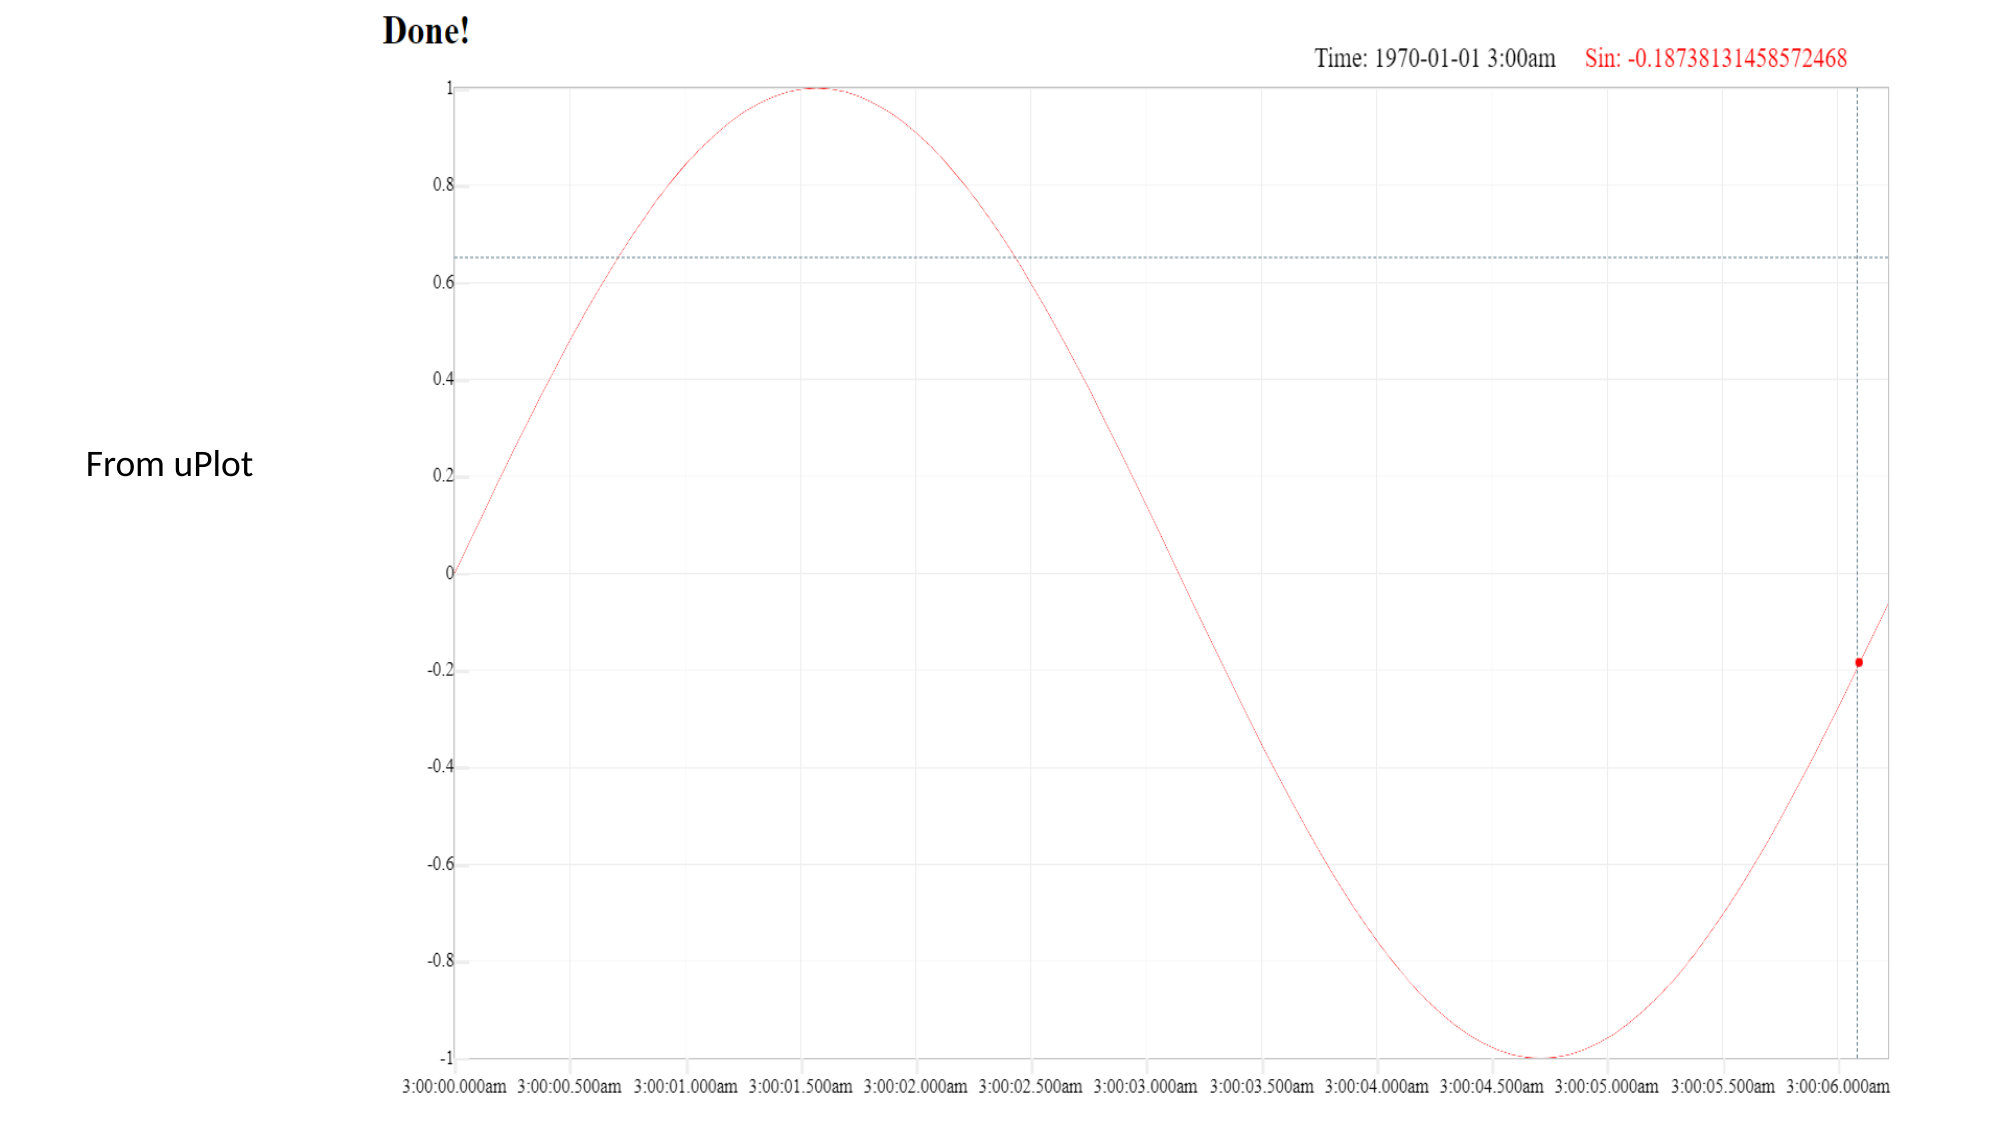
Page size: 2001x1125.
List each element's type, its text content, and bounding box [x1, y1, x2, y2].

text_box From uPlot [70, 431, 269, 492]
picture [373, 0, 1909, 1125]
